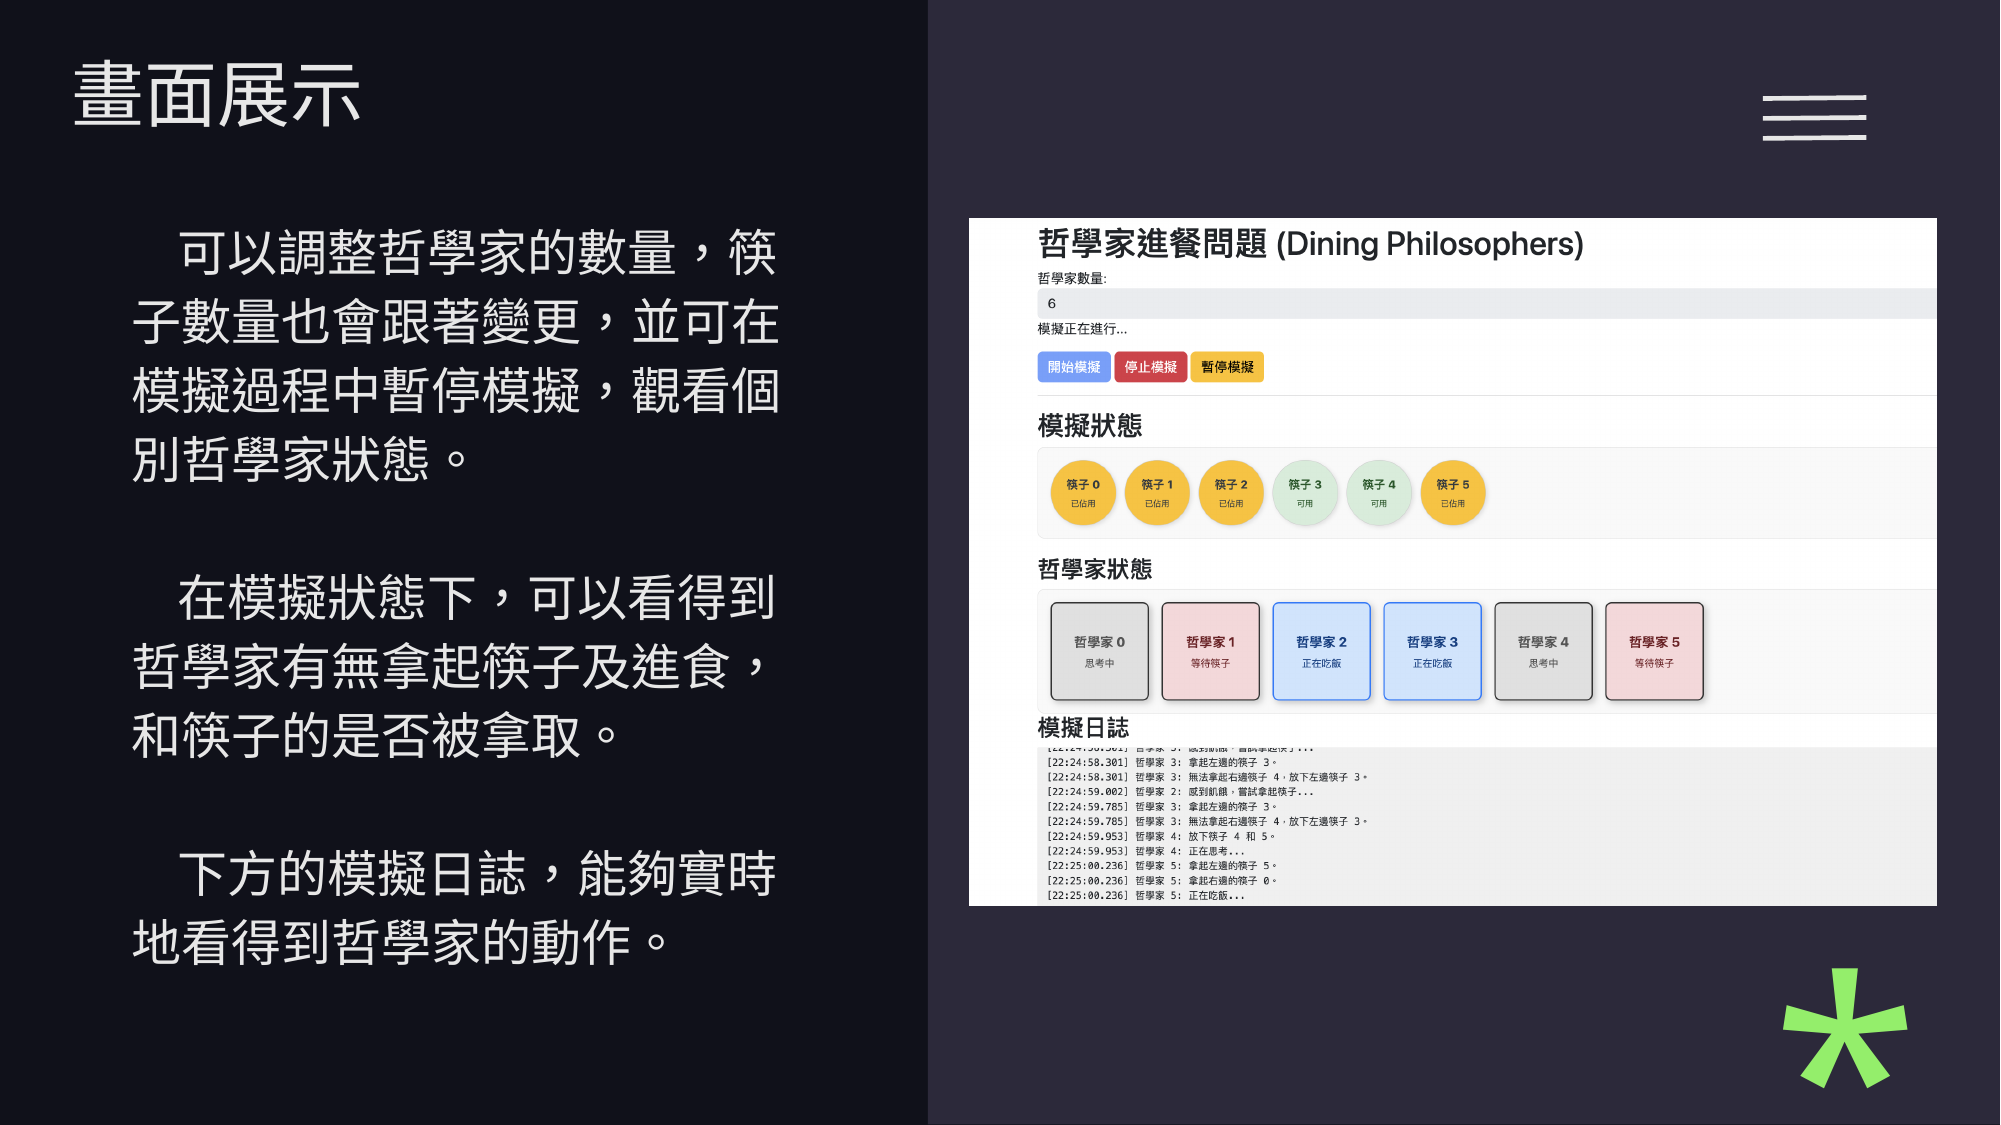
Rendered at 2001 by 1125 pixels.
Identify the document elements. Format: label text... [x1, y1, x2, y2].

subtitle 可以調整哲學家的數量，筷子數量也會跟著變更，並可在模擬過程中暫停模擬，觀看個別哲學家狀態。 在模擬狀態下，可以看得到哲學家有無拿起筷子及進食，和筷子的是否被拿取。 下方的模擬日誌，能夠實時地看得到哲學家的動作。 [111, 192, 804, 563]
picture [969, 218, 1938, 907]
text_box * [1752, 915, 1867, 1058]
title 畫面展示 [51, 50, 744, 156]
